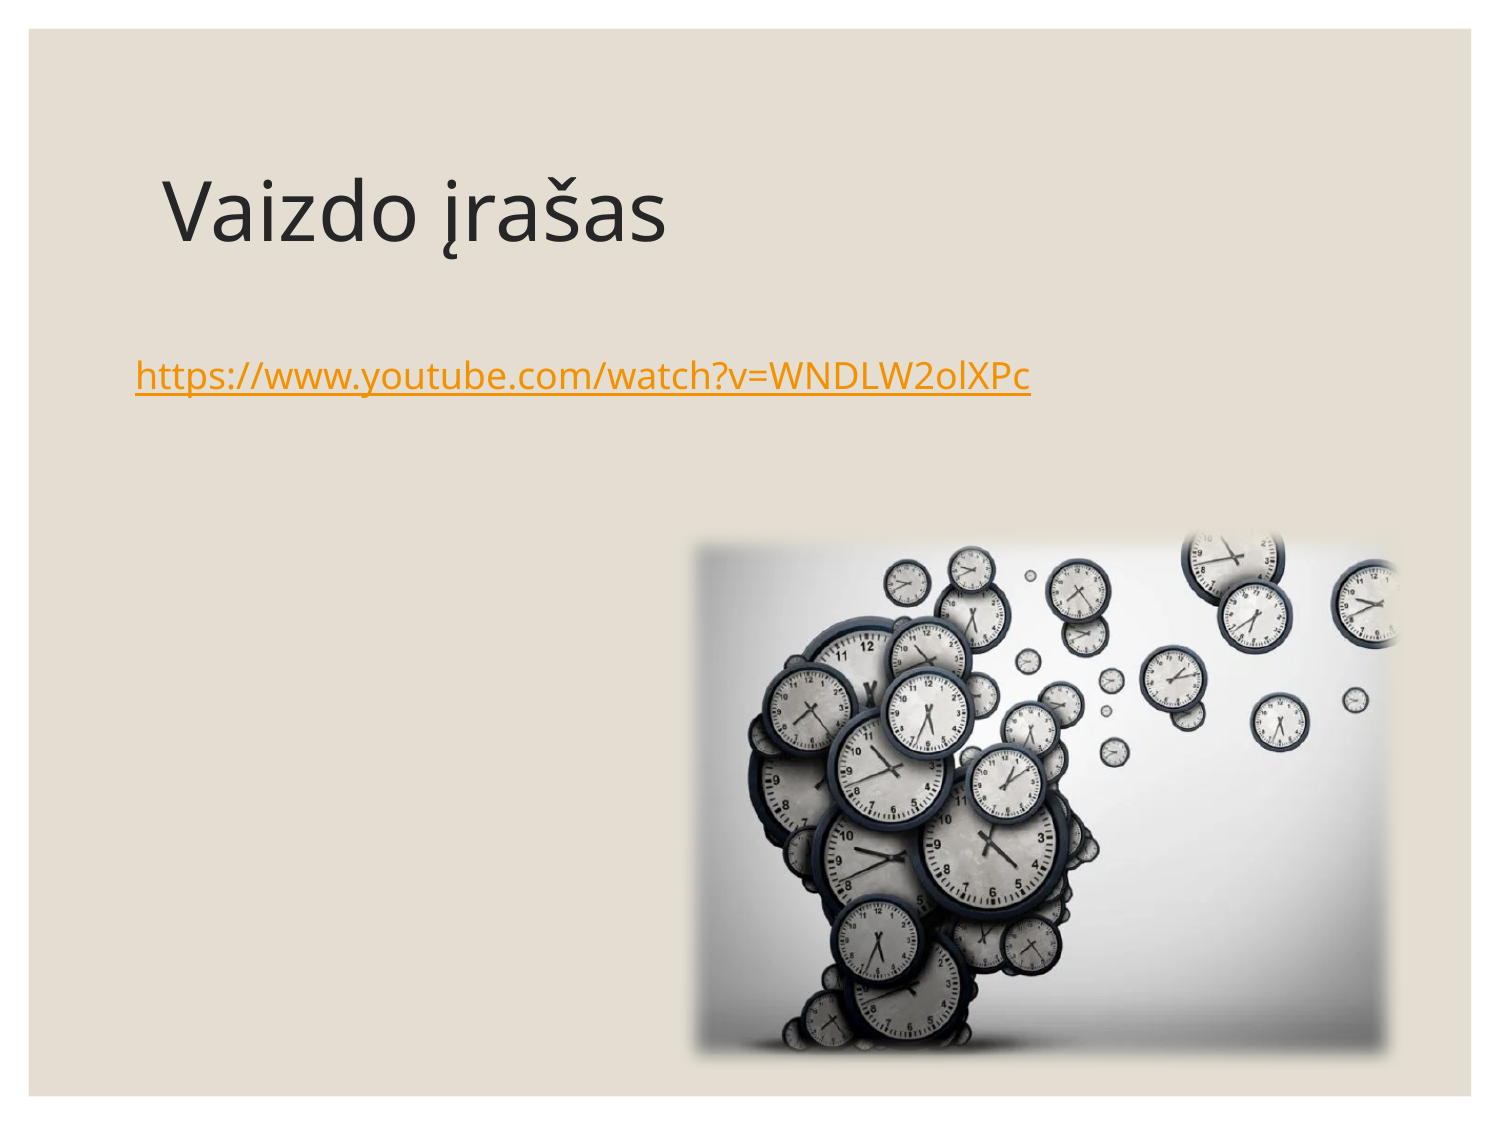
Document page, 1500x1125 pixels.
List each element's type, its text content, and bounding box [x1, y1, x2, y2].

picture [678, 527, 1404, 1071]
title Vaizdo įrašas [147, 101, 1408, 327]
list https://www.youtube.com/watch?v=WNDLW2olXPc [120, 345, 1380, 990]
